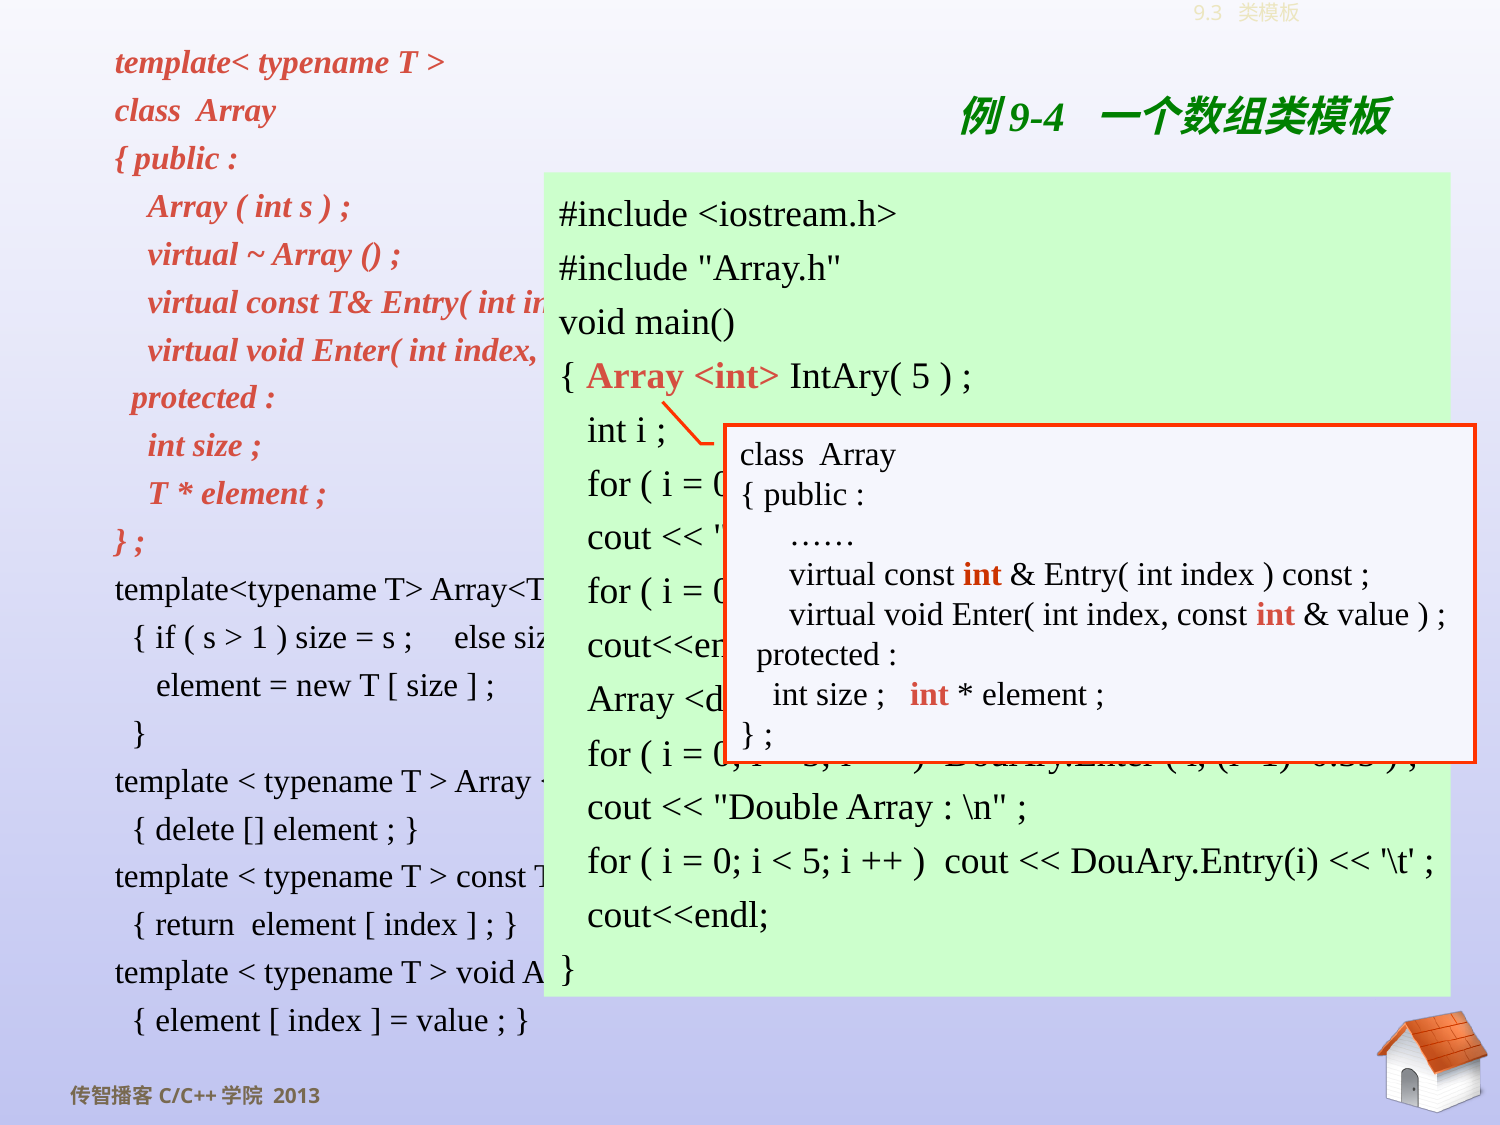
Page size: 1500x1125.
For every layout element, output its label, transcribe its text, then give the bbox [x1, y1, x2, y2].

text_box class Array { public : …… virtual const int & Entry( int index ) const ; virtual void Enter( int index, const int & value ) ; protected : int size ; int * element ; } ; [724, 425, 1475, 763]
text_box 例9-4 一个数组类模板 [937, 62, 1413, 148]
text_box #include <iostream.h> #include "Array.h" void main() { Array <int> IntAry( 5 ) ; int i ; for ( i = 0; i < 5; i ++ ) IntAry.Enter ( i, i ) ; cout << "Integer Array : \n" ; for ( i = 0; i < 5; i ++ ) cout << IntAry.Entry(i) << '\t' ; cout<<endl ; Array <double> DouAry( 5 ) ; for ( i = 0; i < 5; i ++ ) DouAry.Enter ( i, (i+1)*0.35 ) ; cout << "Double Array : \n" ; for ( i = 0; i < 5; i ++ ) cout << DouAry.Entry(i) << '\t' ; cout<<endl; } [543, 172, 1451, 997]
text_box template< typename T > class Array { public : Array ( int s ) ; virtual ~ Array () ; virtual const T& Entry( int index ) const ; virtual void Enter( int index, const T & value ) ; protected : int size ; T * element ; } ; template<typename T> Array<T>::Array(int s) { if ( s > 1 ) size = s ; else size = 1 ; element = new T [ size ] ; } template < typename T > Array < T > :: ~Array() { delete [] element ; } template < typename T > const T& Array < T > :: Entry ( int index ) const { return element [ index ] ; } template < typename T > void Array < T > :: Enter(int index, const T& value) { element [ index ] = value ; } [99, 24, 1191, 1046]
picture [1375, 999, 1488, 1124]
title 9.3 类模板 [999, 0, 1494, 38]
